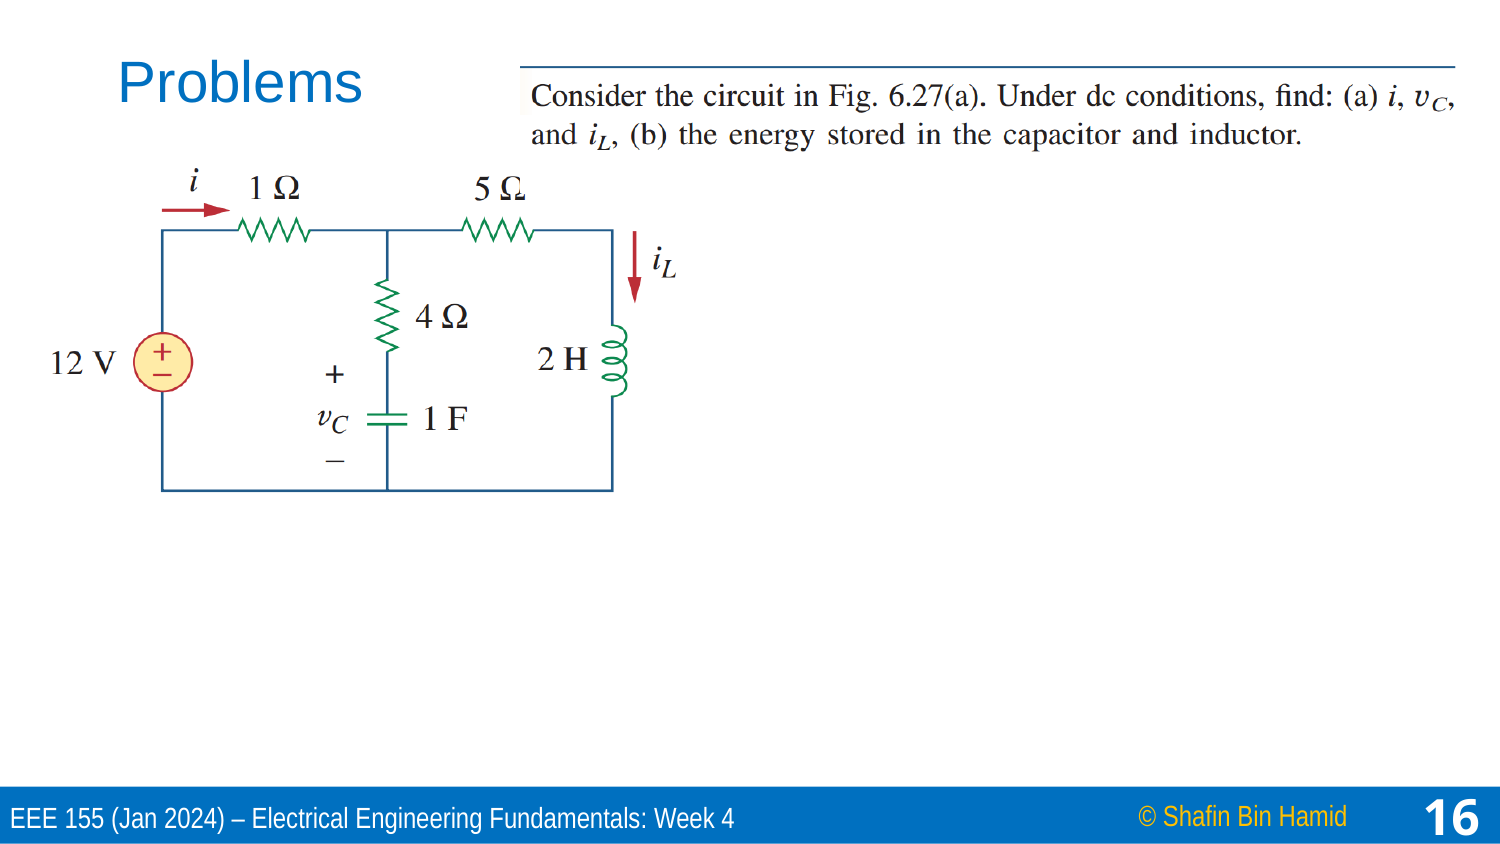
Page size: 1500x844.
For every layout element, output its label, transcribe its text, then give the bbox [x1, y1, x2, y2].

slide_number 16 [1389, 778, 1495, 826]
picture [21, 44, 1495, 514]
title Problems [103, 45, 520, 137]
